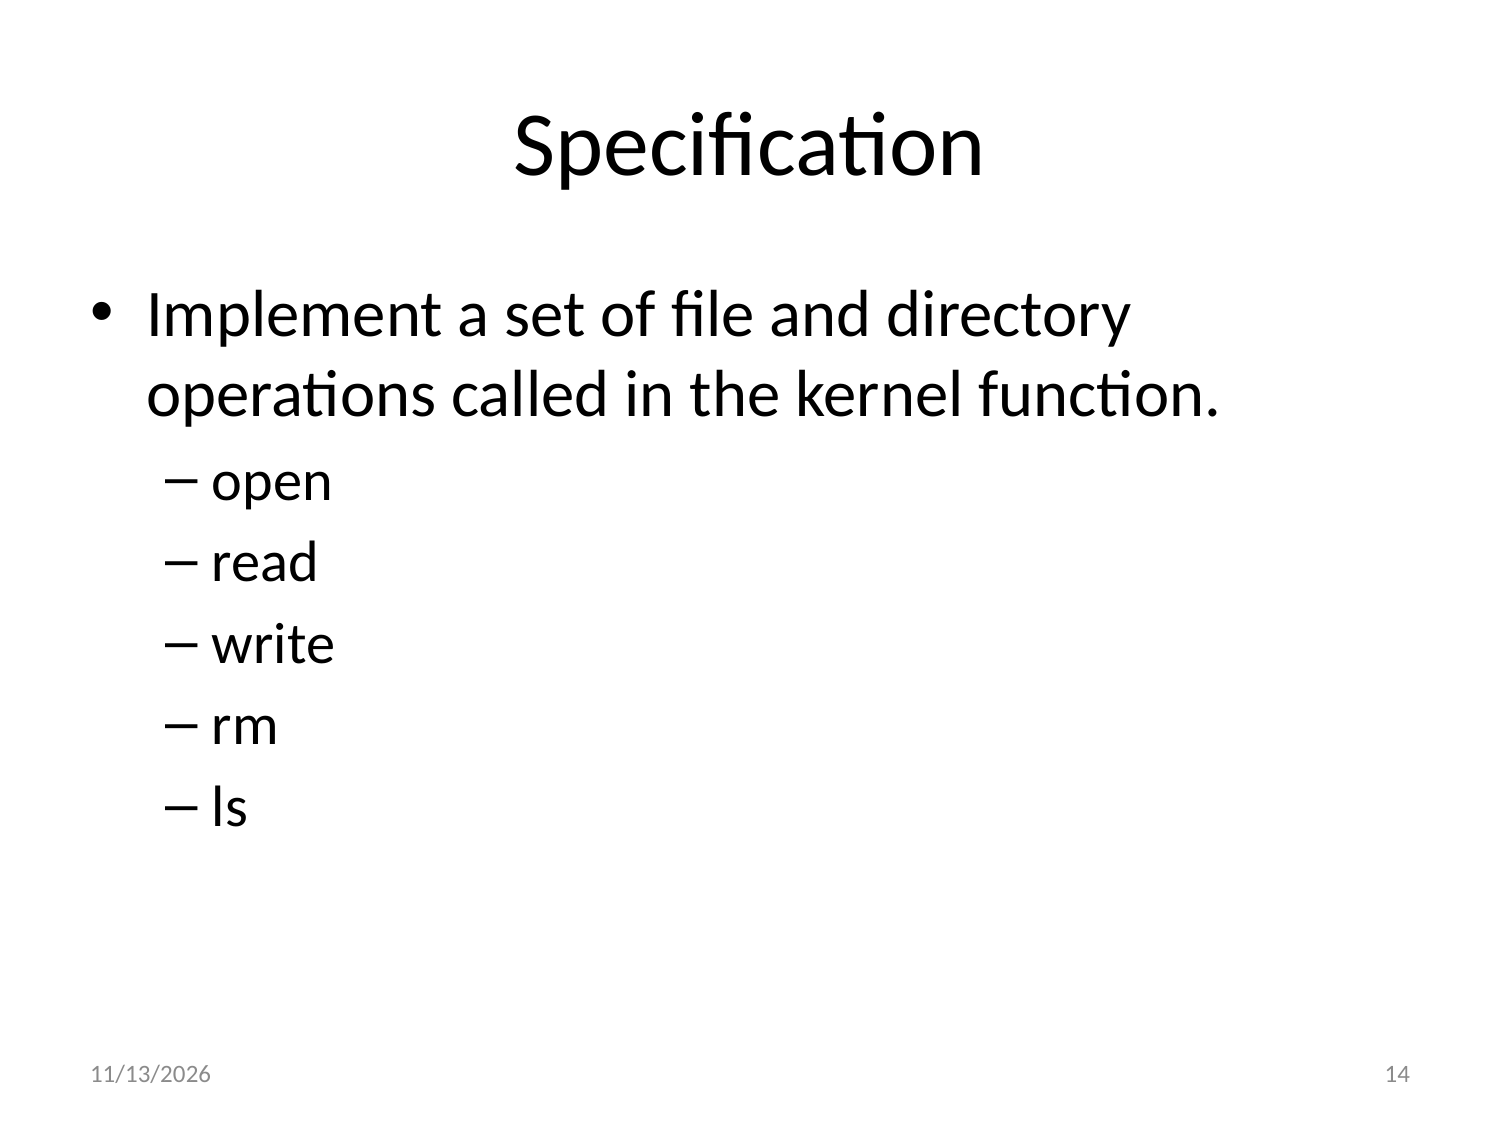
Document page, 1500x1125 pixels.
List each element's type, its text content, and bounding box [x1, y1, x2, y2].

title Specification [74, 44, 1426, 233]
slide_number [75, 1042, 425, 1103]
list Implement a set of file and directory operations called in the kernel function. open read write rm ls [74, 262, 1426, 1006]
slide_number 14 [1074, 1042, 1425, 1103]
